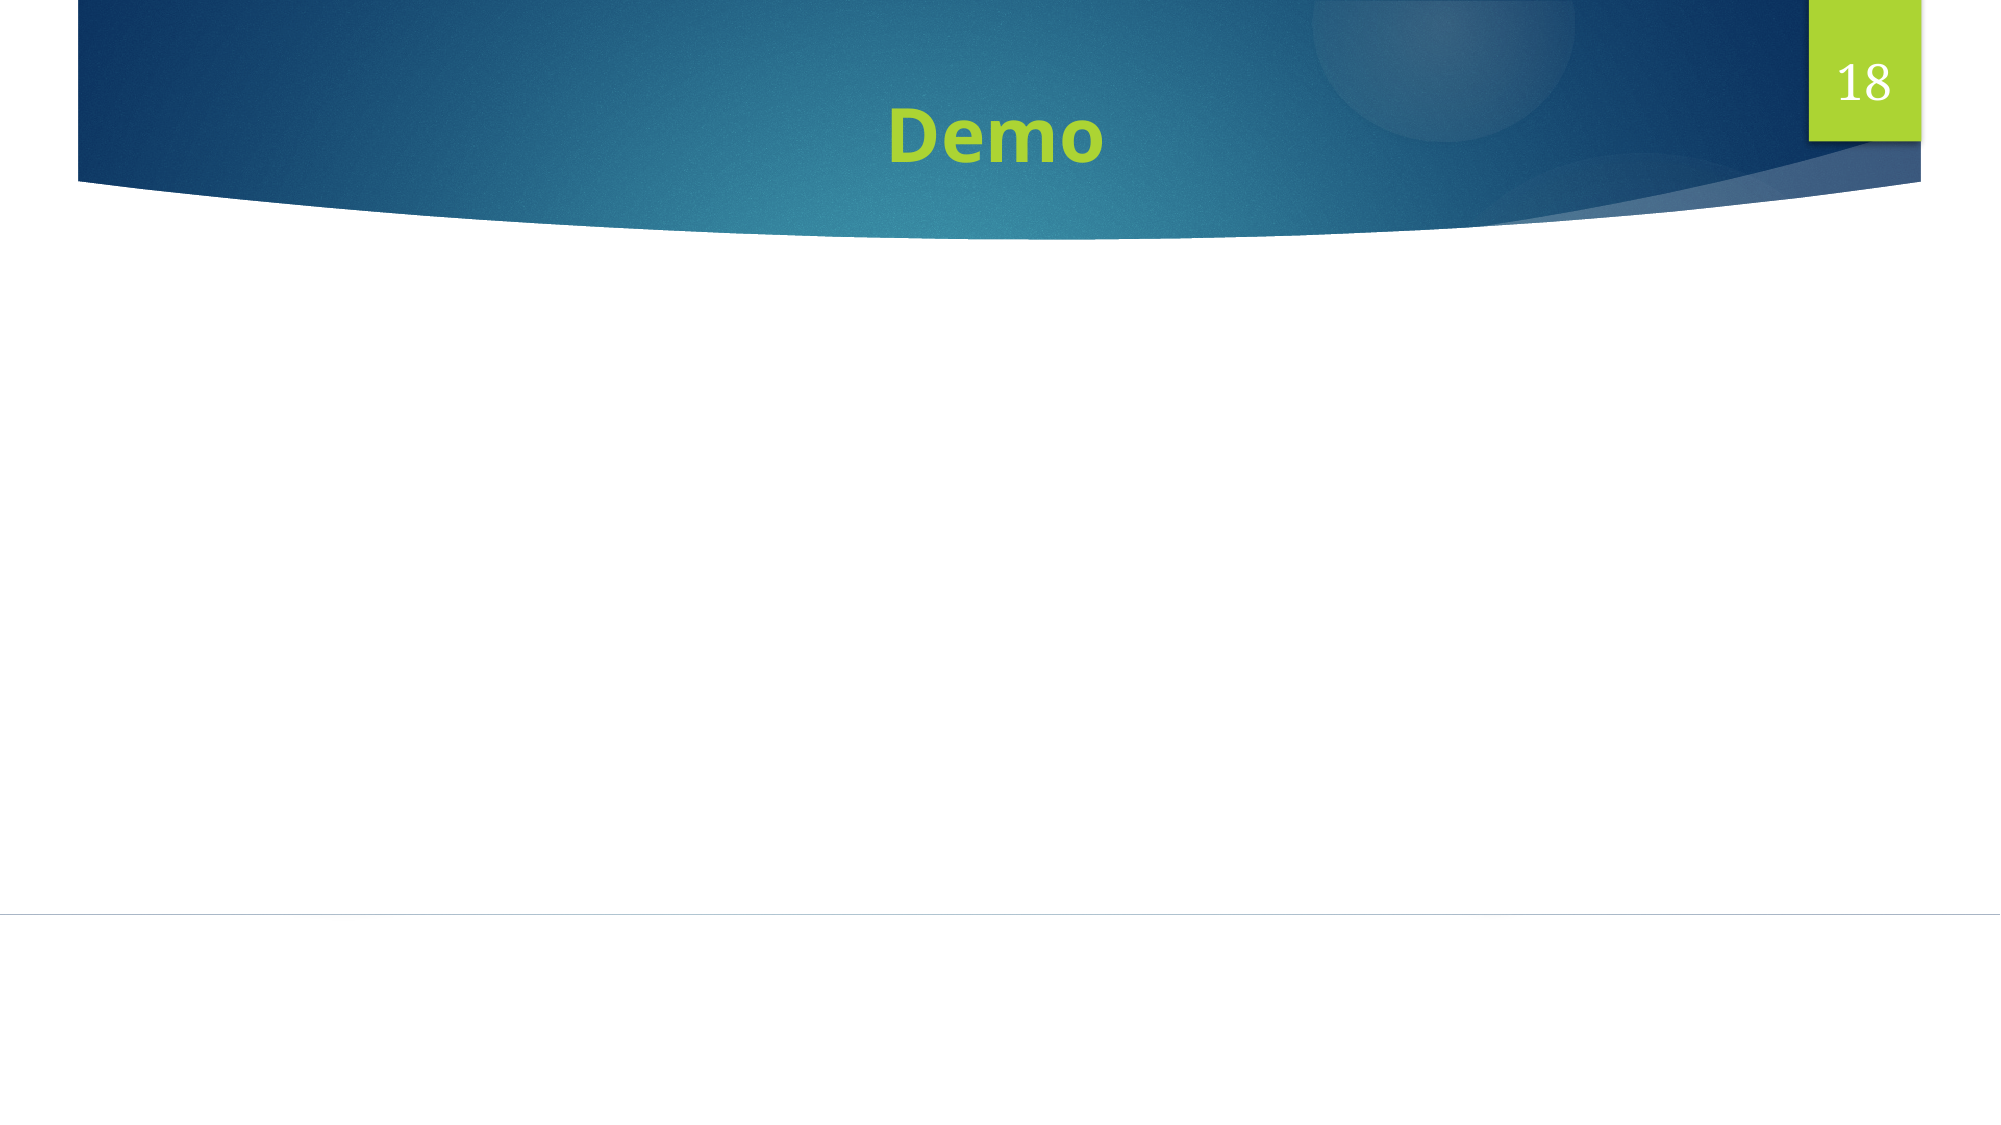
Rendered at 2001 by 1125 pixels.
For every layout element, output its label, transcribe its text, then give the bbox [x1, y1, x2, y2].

list Demo [86, 79, 1905, 188]
slide_number 18 [1804, 25, 1926, 127]
